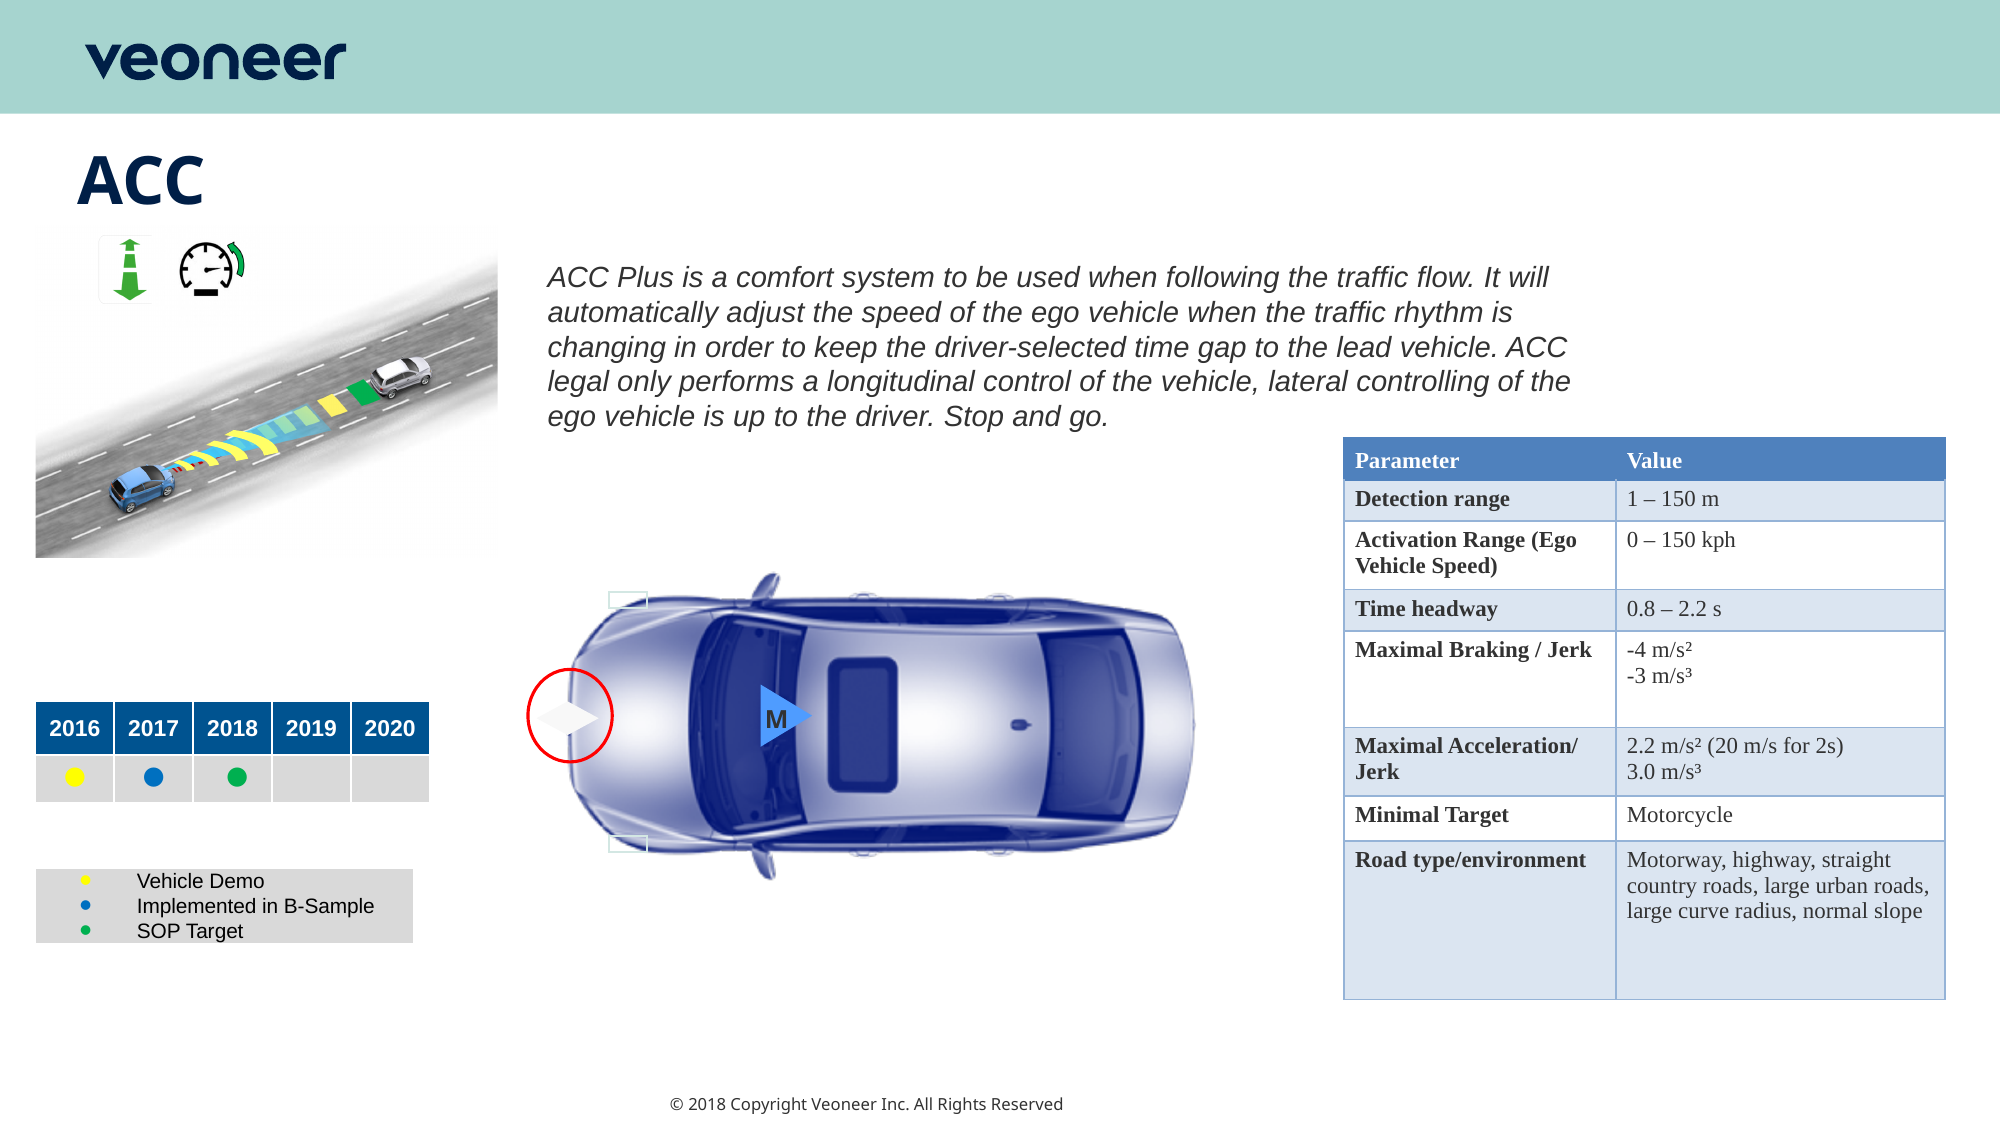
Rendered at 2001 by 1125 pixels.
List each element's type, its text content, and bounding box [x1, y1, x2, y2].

table_header 2016 [36, 702, 113, 754]
table_cell Motorcycle [1617, 797, 1944, 840]
table_header 2017 [115, 702, 192, 754]
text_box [522, 509, 1229, 940]
table_cell Detection range [1345, 481, 1615, 520]
table_cell Implemented in B-Sample [136, 893, 413, 918]
table_cell Maximal Acceleration/ Jerk [1345, 728, 1615, 795]
table_cell Road type/environment [1345, 842, 1615, 999]
table_header 2020 [352, 702, 429, 754]
table_cell Time headway [1345, 590, 1615, 630]
table_cell 2.2 m/s² (20 m/s for 2s) 3.0 m/s³ [1617, 728, 1944, 795]
table_cell ● [36, 918, 136, 943]
table_cell Activation Range (Ego Vehicle Speed) [1345, 522, 1615, 589]
table_cell Minimal Target [1345, 797, 1615, 840]
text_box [173, 429, 353, 507]
text_box ACC [63, 103, 1937, 254]
text_box ACC Plus is a comfort system to be used when following the traffic flow. It will automatically adjust the speed of the ego vehicle when the traffic rhythm is changing in order to keep the driver-selected time gap to the lead vehicle. ACC legal only performs a longitudinal control of the vehicle, lateral controlling of the ego vehicle is up to the driver. Stop and go. [532, 250, 1634, 474]
table_header Vehicle Demo [136, 869, 413, 893]
table_cell 0.8 – 2.2 s [1617, 590, 1944, 630]
table_cell 1 – 150 m [1617, 481, 1944, 520]
table_header Value [1616, 439, 1944, 479]
table_cell -4 m/s² -3 m/s³ [1617, 632, 1944, 727]
table_cell ● [36, 893, 136, 918]
table_cell Motorway, highway, straight country roads, large urban roads, large curve radius, normal slope [1617, 842, 1944, 999]
table_cell ● [115, 756, 192, 802]
table_cell ● [194, 756, 271, 802]
table_cell 0 – 150 kph [1617, 522, 1944, 589]
table_cell [352, 756, 429, 802]
table_cell SOP Target [136, 918, 413, 943]
table_header Parameter [1345, 439, 1616, 479]
picture [35, 225, 498, 558]
table_cell Maximal Braking / Jerk [1345, 632, 1615, 727]
table_cell [273, 756, 350, 802]
table_cell ● [36, 756, 113, 802]
table_header ● [36, 869, 136, 893]
table_header 2018 [194, 702, 271, 754]
table_header 2019 [273, 702, 350, 754]
